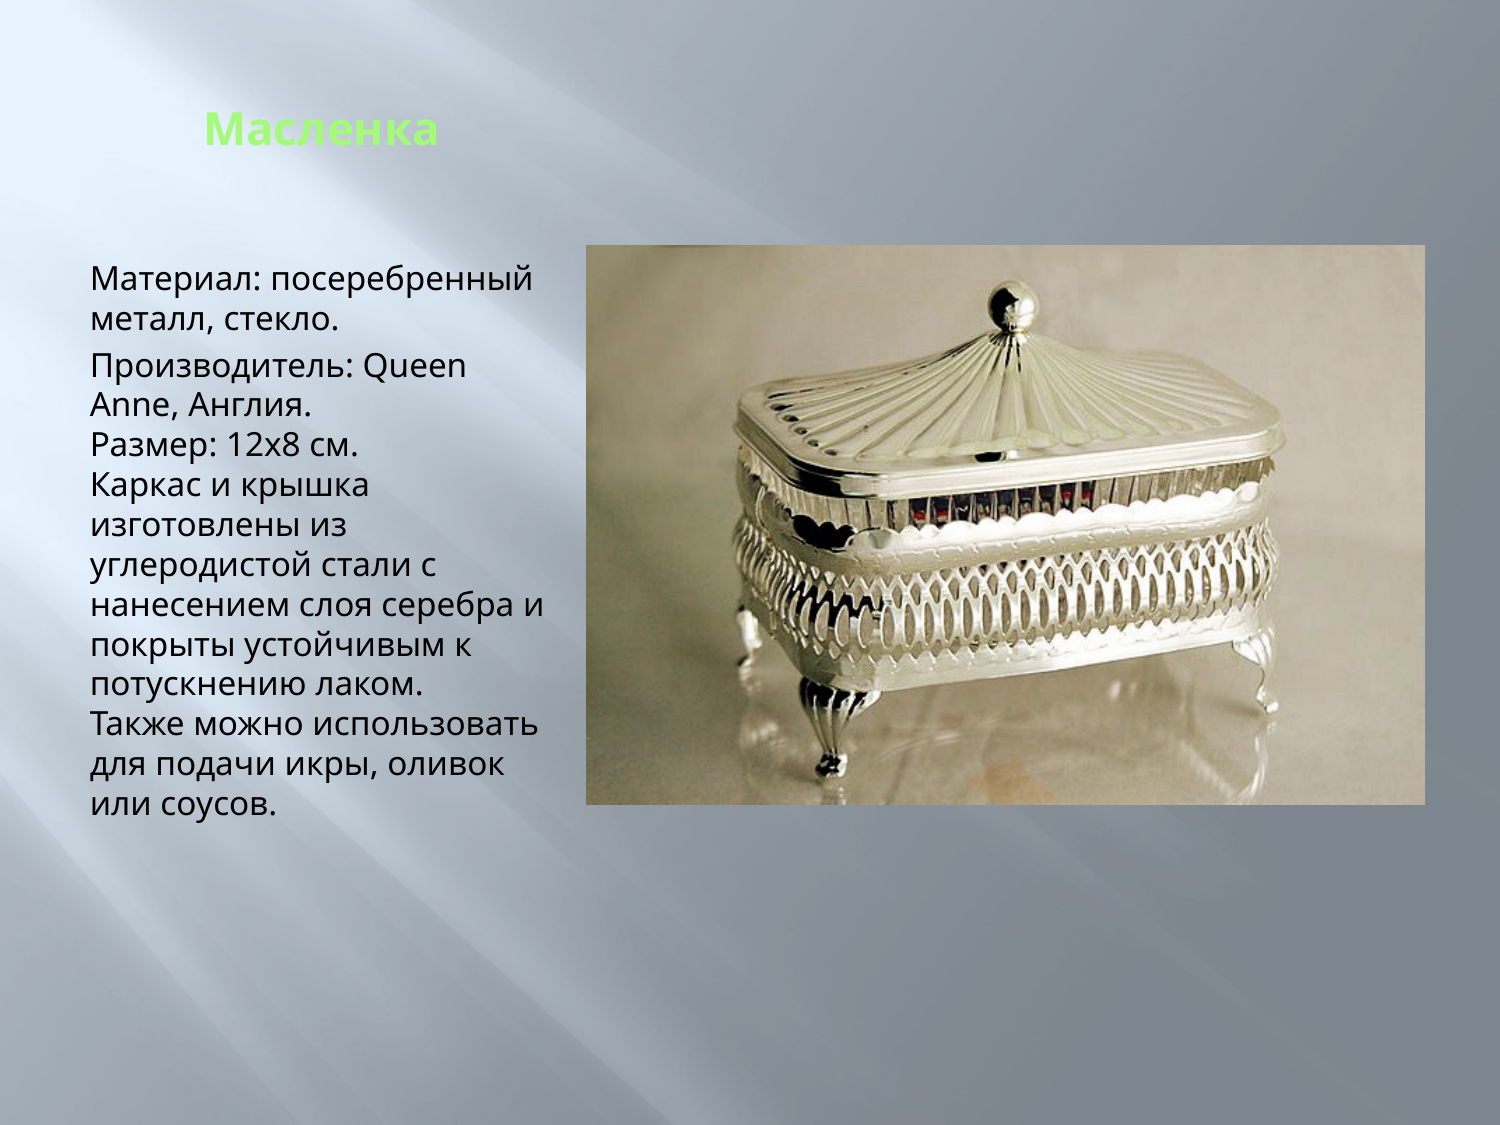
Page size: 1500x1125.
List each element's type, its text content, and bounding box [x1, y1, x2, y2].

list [586, 245, 1426, 805]
list Материал: посеребренный металл, стекло. Производитель: Queen Anne, Англия. Размер: 12х8 см. Каркас и крышка изготовлены из углеродистой стали с нанесением слоя серебра и покрыты устойчивым к потускнению лаком. Также можно использовать для подачи икры, оливок или соусов. [75, 249, 569, 1005]
title Масленка [75, 44, 569, 163]
